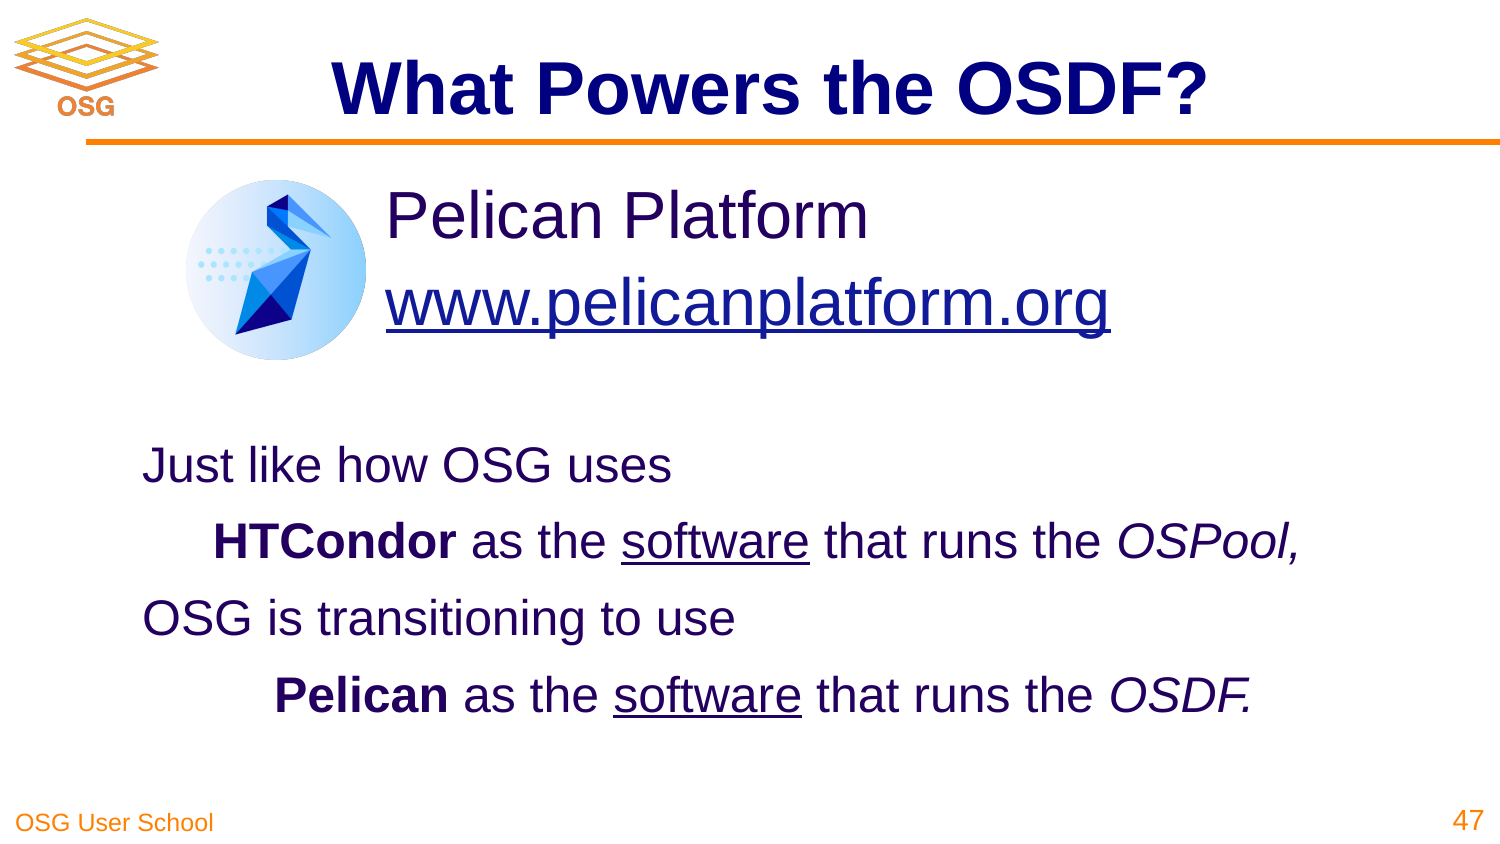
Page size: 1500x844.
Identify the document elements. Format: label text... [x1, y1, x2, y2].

slide_number 47 [1431, 787, 1500, 844]
title What Powers the OSDF? [201, 14, 1342, 155]
picture [14, 18, 159, 116]
picture [184, 179, 367, 360]
list Pelican Platform www.pelicanplatform.org Just like how OSG uses HTCondor as the software that runs the OSPool, OSG is transitioning to use Pelican as the software that runs the OSDF. [127, 164, 1403, 741]
